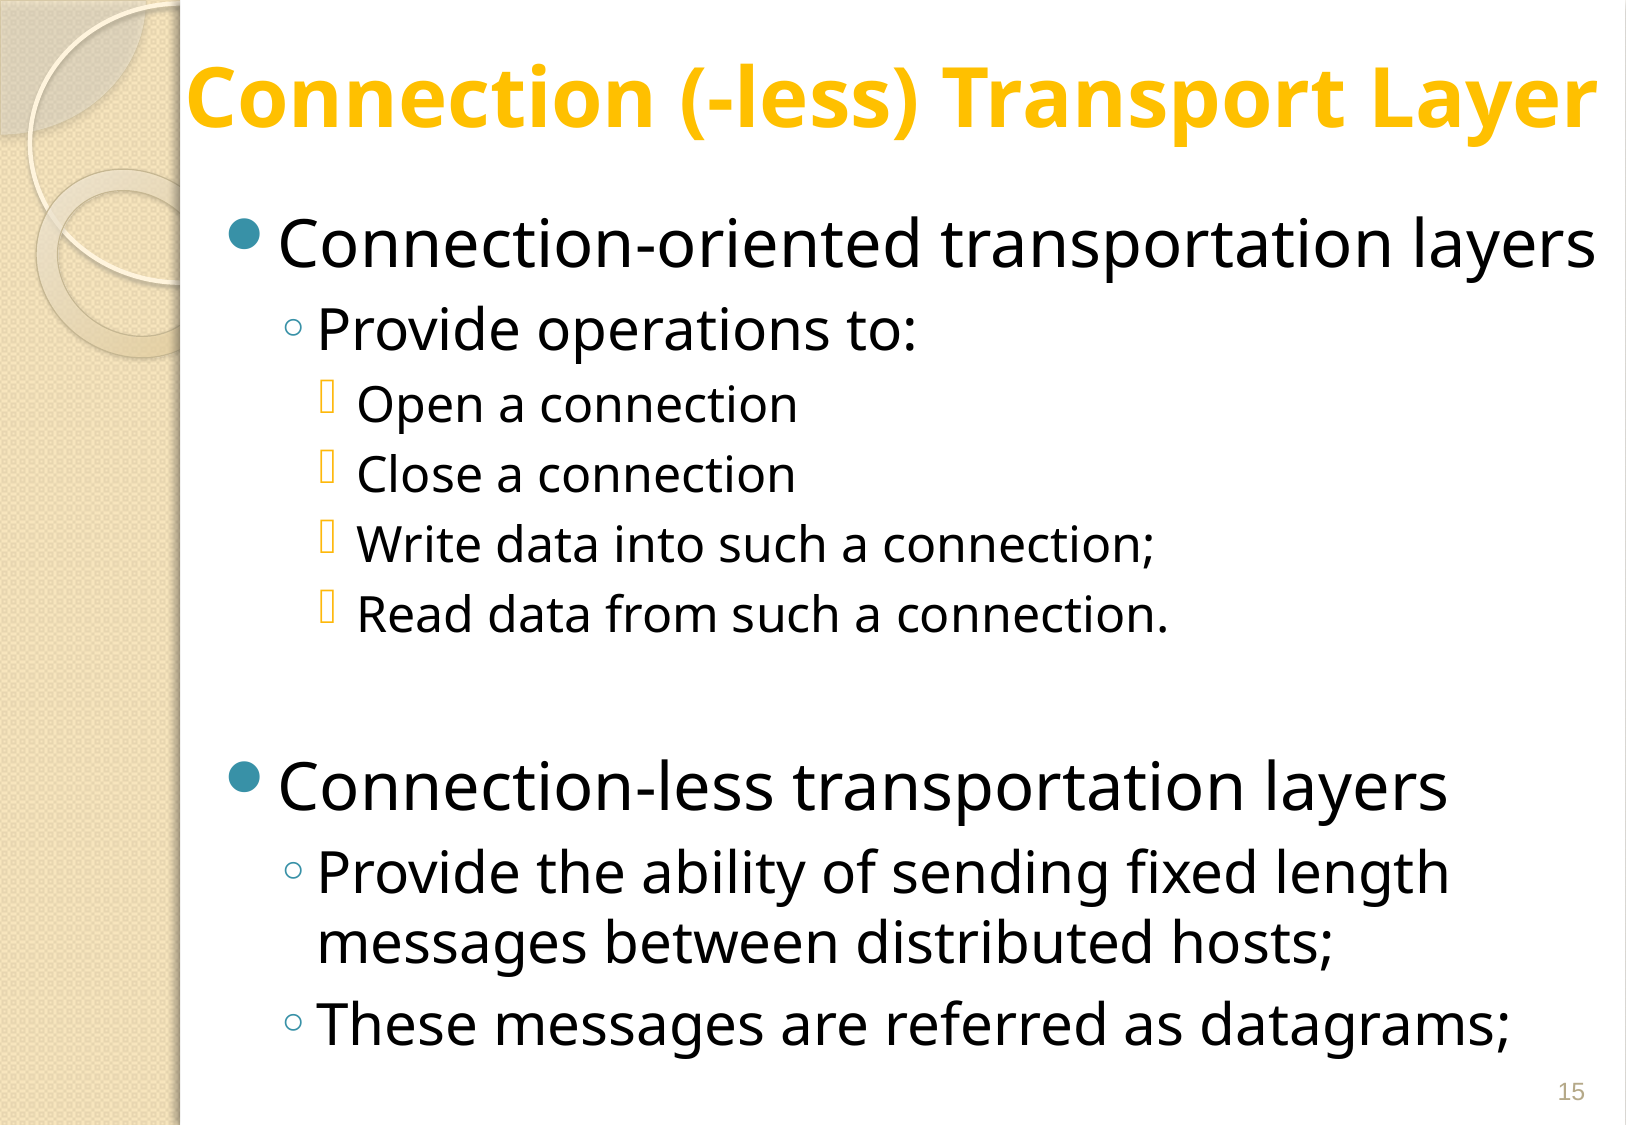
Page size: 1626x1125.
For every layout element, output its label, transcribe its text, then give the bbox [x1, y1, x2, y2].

list Connection-oriented transportation layers Provide operations to: Open a connection Close a connection Write data into such a connection; Read data from such a connection. Connection-less transportation layers Provide the ability of sending fixed length messages between distributed hosts; These messages are referred as datagrams; [196, 193, 1625, 1125]
title Connection (-less) Transport Layer [159, 0, 1625, 188]
